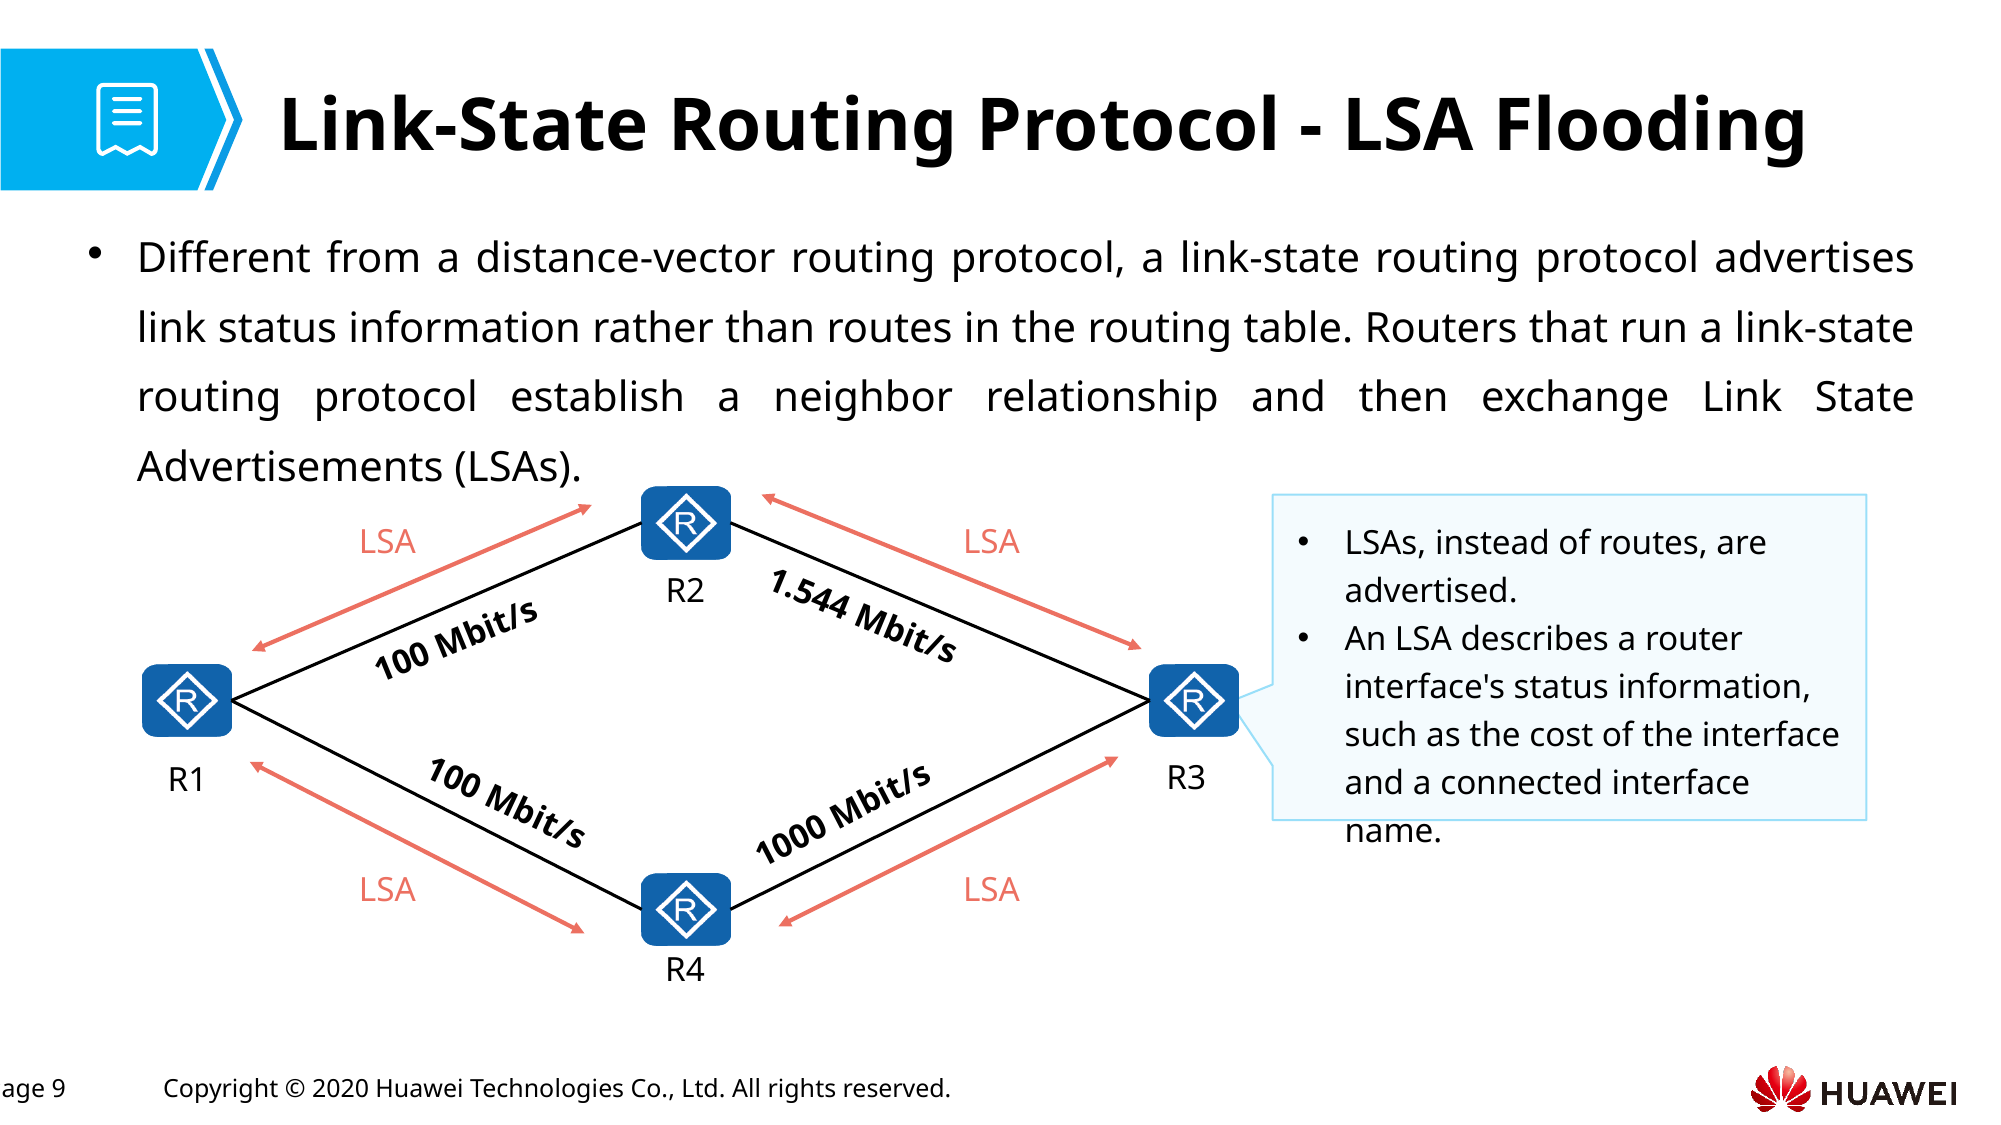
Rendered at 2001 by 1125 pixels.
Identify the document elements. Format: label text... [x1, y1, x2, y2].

title Link-State Routing Protocol - LSA Flooding [261, 73, 1875, 180]
picture [1751, 1066, 1956, 1112]
text_box [1241, 494, 1867, 821]
text_box [77, 204, 1918, 438]
text_box LSAs, instead of routes, are advertised. An LSA describes a router interface's status information, such as the cost of the interface and a connected interface name. [1282, 505, 1867, 812]
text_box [142, 486, 1241, 996]
list Different from a distance-vector routing protocol, a link-state routing protocol advertises link status information rather than routes in the routing table. Routers that run a link-state routing protocol establish a neighbor relationship and then exchange Link State Advertisements (LSAs). [73, 203, 1930, 972]
